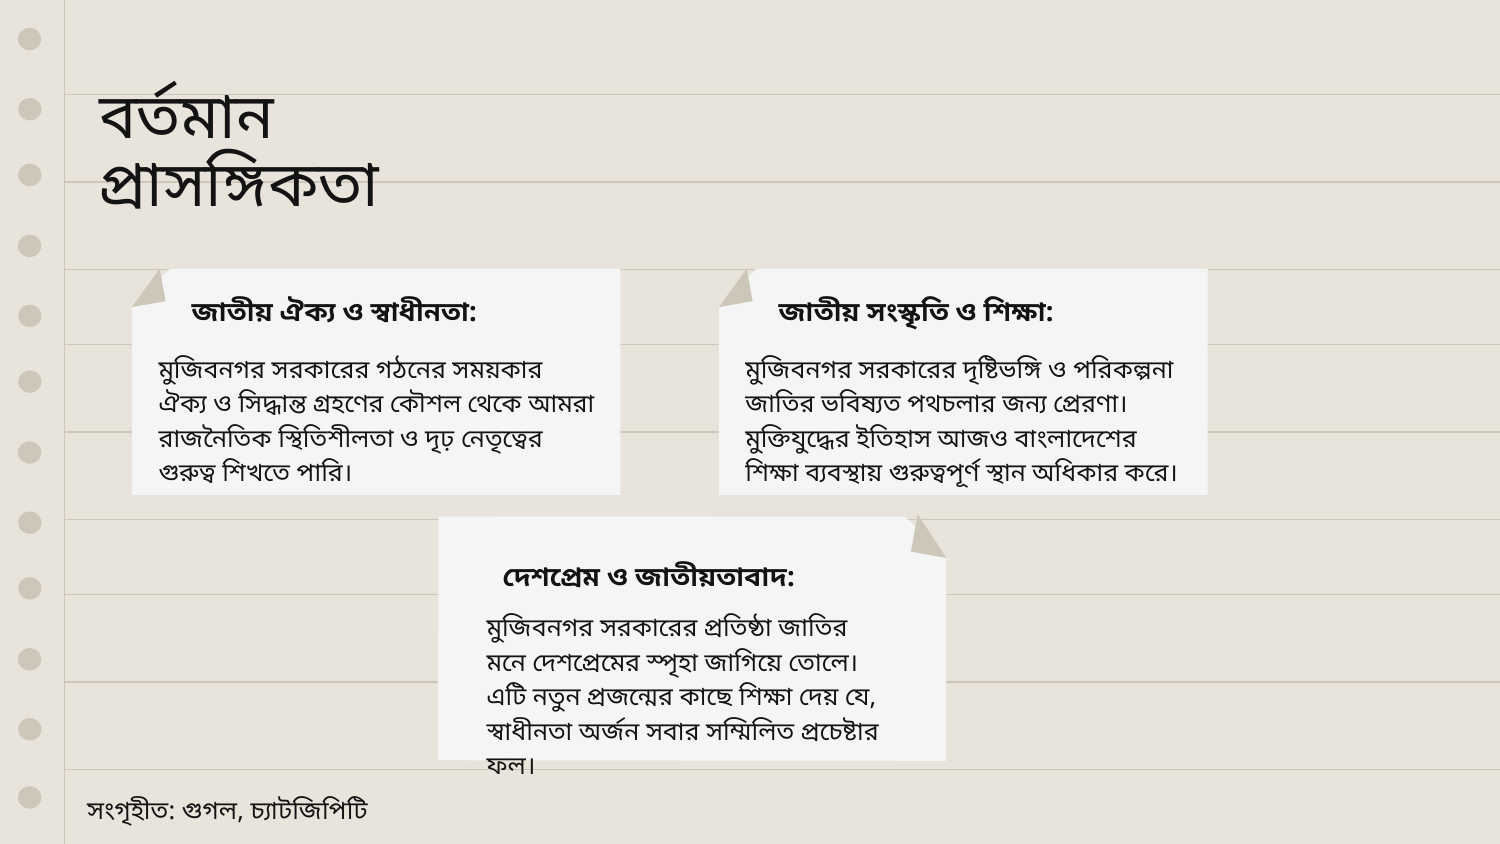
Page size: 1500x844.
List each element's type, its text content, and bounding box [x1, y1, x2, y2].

text_box সংগৃহীত: গুগল, চ্যাটজিপিটি [72, 779, 530, 819]
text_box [712, 268, 1208, 496]
title বর্তমান প্রাসঙ্গিকতা [84, 68, 518, 236]
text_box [437, 513, 953, 761]
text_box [125, 268, 621, 496]
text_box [18, 28, 42, 809]
